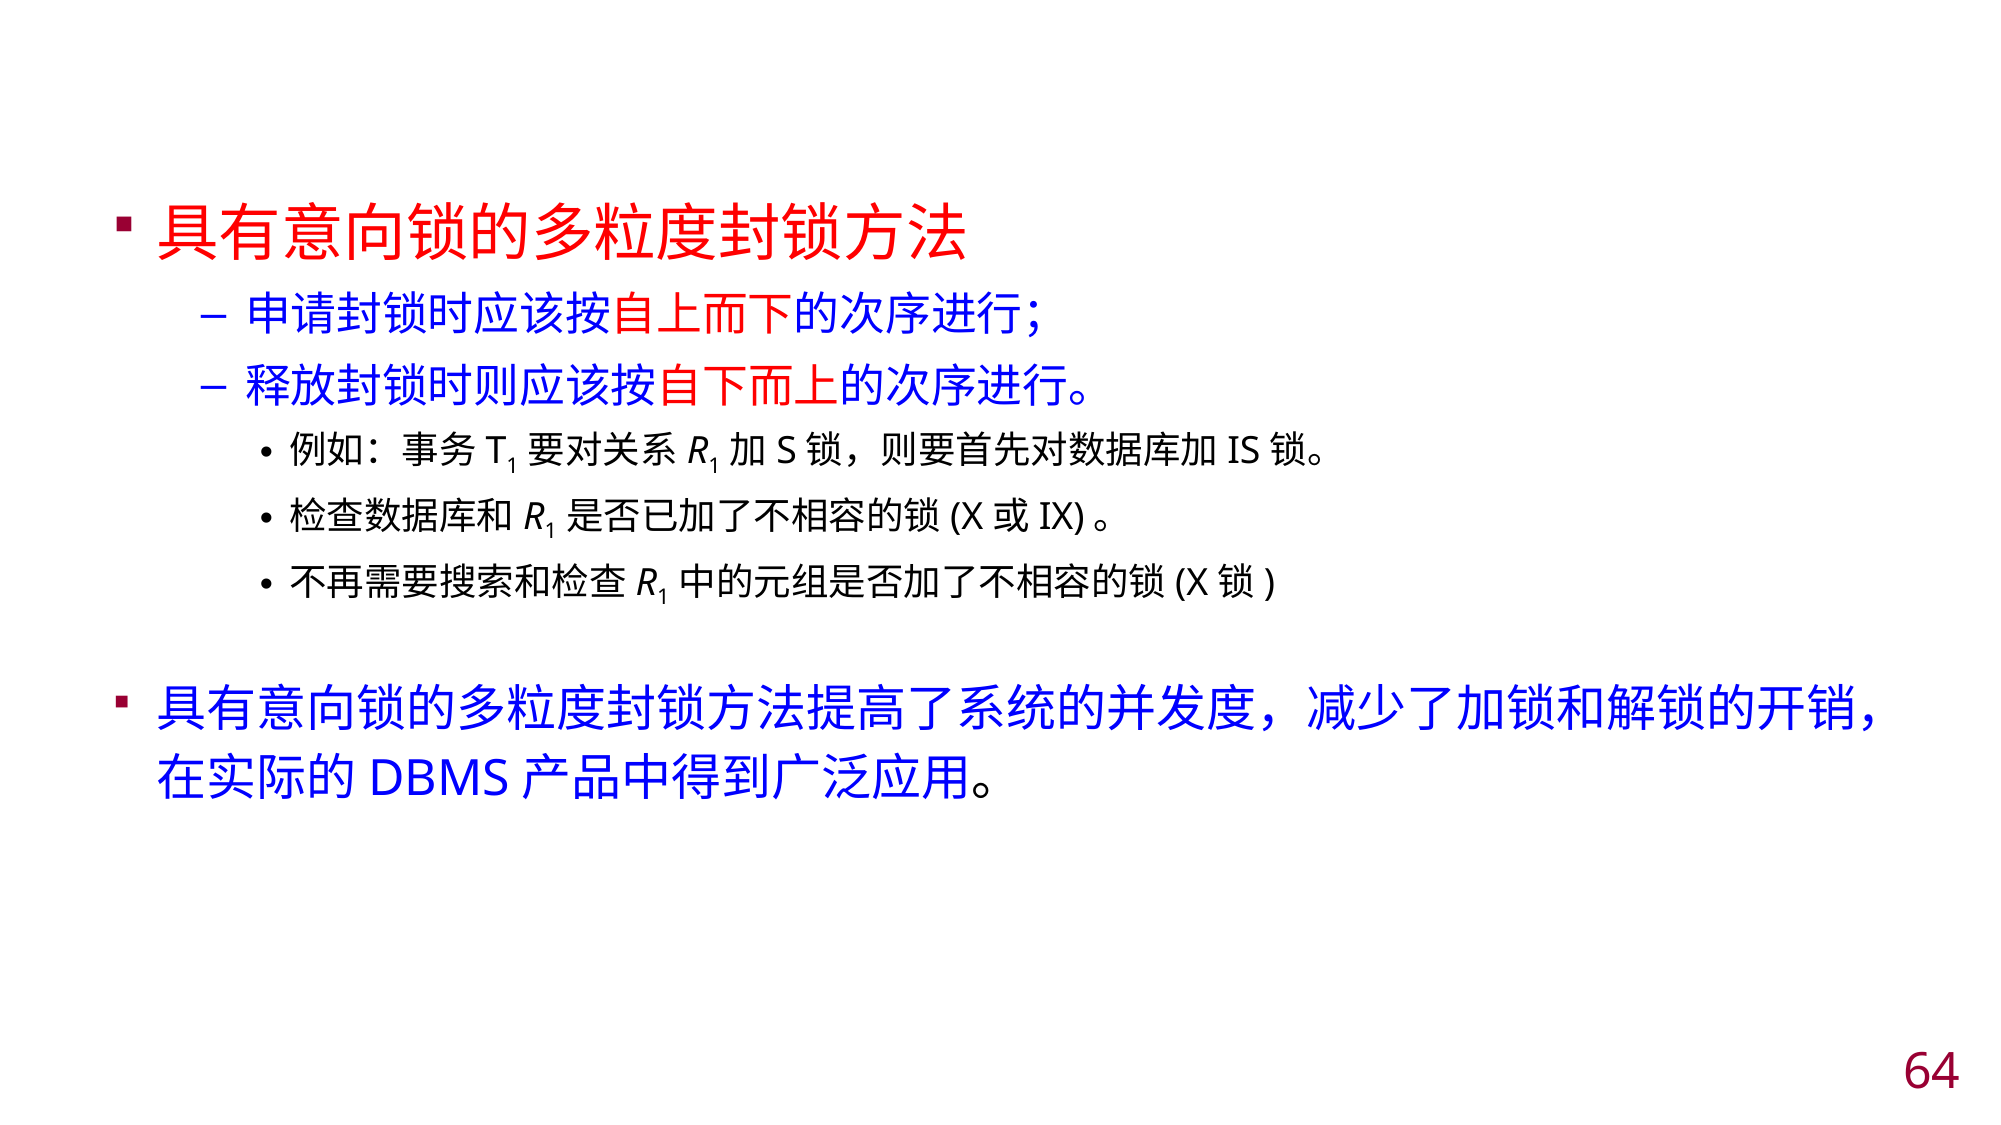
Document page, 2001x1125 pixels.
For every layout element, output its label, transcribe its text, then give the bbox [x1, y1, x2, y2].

slide_number 63 [1550, 1048, 1975, 1096]
list 具有意向锁的多粒度封锁方法 申请封锁时应该按自上而下的次序进行； 释放封锁时则应该按自下而上的次序进行。 例如：事务T1要对关系R1加S锁，则要首先对数据库加IS锁。 检查数据库和R1是否已加了不相容的锁(X或IX)。 不再需要搜索和检查R1中的元组是否加了不相容的锁(X锁) 具有意向锁的多粒度封锁方法提高了系统的并发度，减少了加锁和解锁的开销，在实际的DBMS产品中得到广泛应用。 [97, 174, 1904, 1073]
